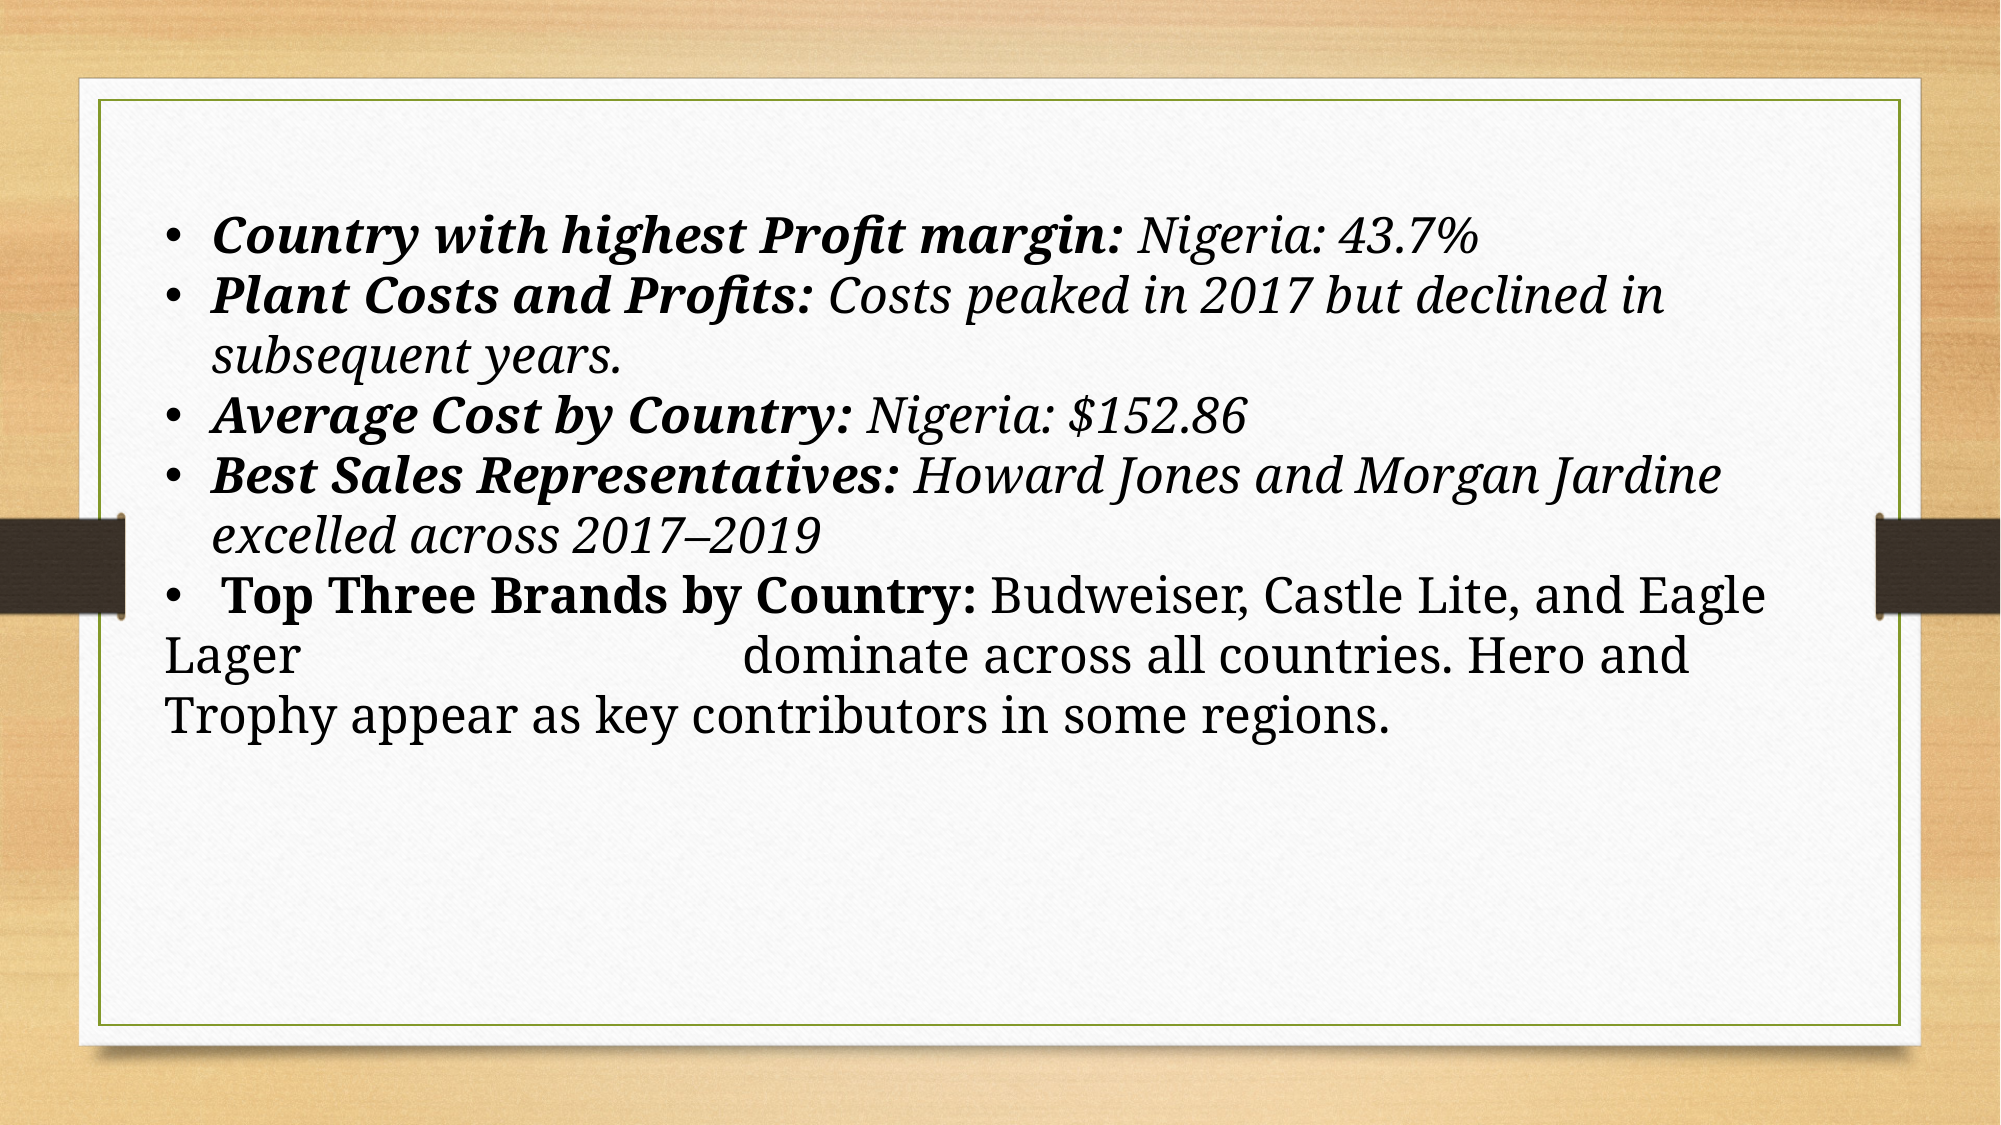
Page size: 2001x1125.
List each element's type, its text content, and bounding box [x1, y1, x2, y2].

text_box Country with highest Profit margin: Nigeria: 43.7% Plant Costs and Profits: Costs peaked in 2017 but declined in subsequent years. Average Cost by Country: Nigeria: $152.86 Best Sales Representatives: Howard Jones and Morgan Jardine excelled across 2017–2019 Top Three Brands by Country: Budweiser, Castle Lite, and Eagle Lager dominate across all countries. Hero and Trophy appear as key contributors in some regions. [149, 196, 1867, 887]
picture [0, 0, 2001, 1125]
